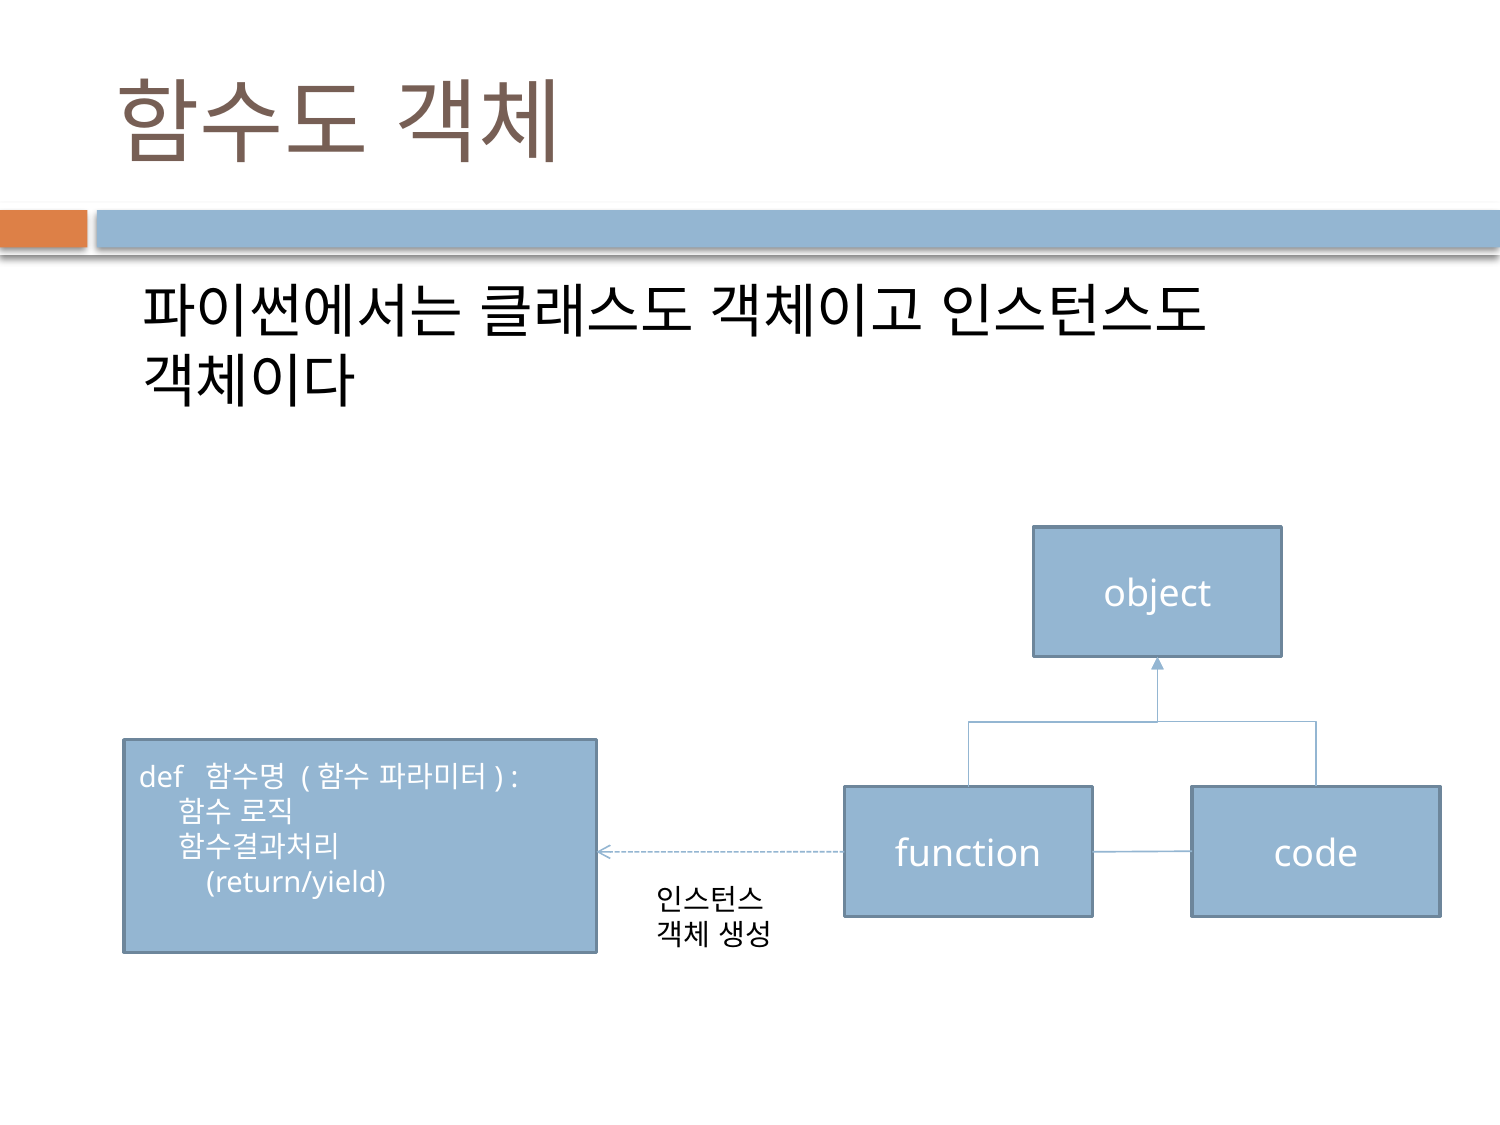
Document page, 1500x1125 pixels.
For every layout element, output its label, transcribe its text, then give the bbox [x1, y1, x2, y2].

list 파이썬에서는 클래스도 객체이고 인스턴스도 객체이다 [75, 267, 1425, 480]
text_box code [1190, 785, 1442, 918]
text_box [997, 627, 1129, 817]
text_box def 함수명 (함수 파라미터) : 함수 로직 함수결과처리 (return/yield) [122, 738, 598, 954]
text_box object [1032, 525, 1283, 658]
title 함수도 객체 [100, 37, 1438, 200]
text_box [1171, 641, 1302, 802]
text_box 인스턴스 객체 생성 [584, 873, 845, 959]
text_box function [843, 785, 1094, 918]
